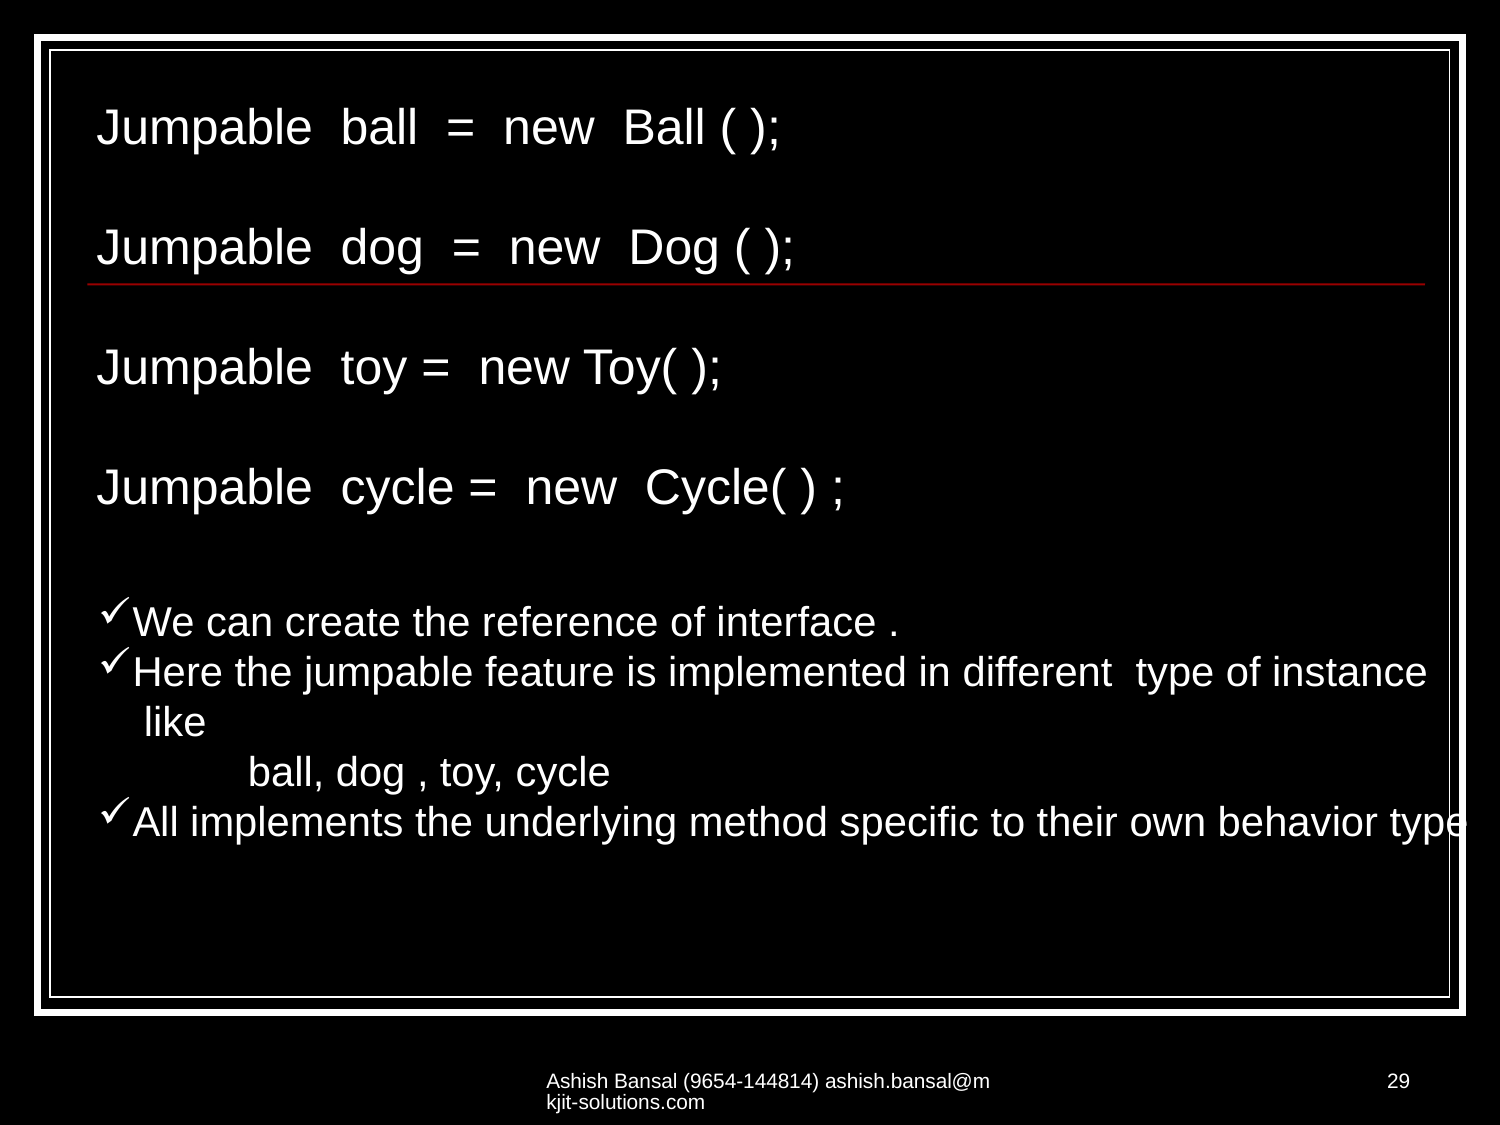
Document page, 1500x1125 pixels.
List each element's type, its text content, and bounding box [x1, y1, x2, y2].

footer Ashish Bansal (9654-144814) ashish.bansal@mkjit-solutions.com [530, 1024, 1007, 1101]
text_box Jumpable ball = new Ball ( ); Jumpable dog = new Dog ( ); Jumpable toy = new Toy( ); Jumpable cycle = new Cycle( ) ; [81, 87, 861, 523]
text_box We can create the reference of interface . Here the jumpable feature is implemented in different type of instance like ball, dog , toy, cycle All implements the underlying method specific to their own behavior type [83, 587, 1496, 903]
slide_number 29 [1112, 1024, 1426, 1101]
